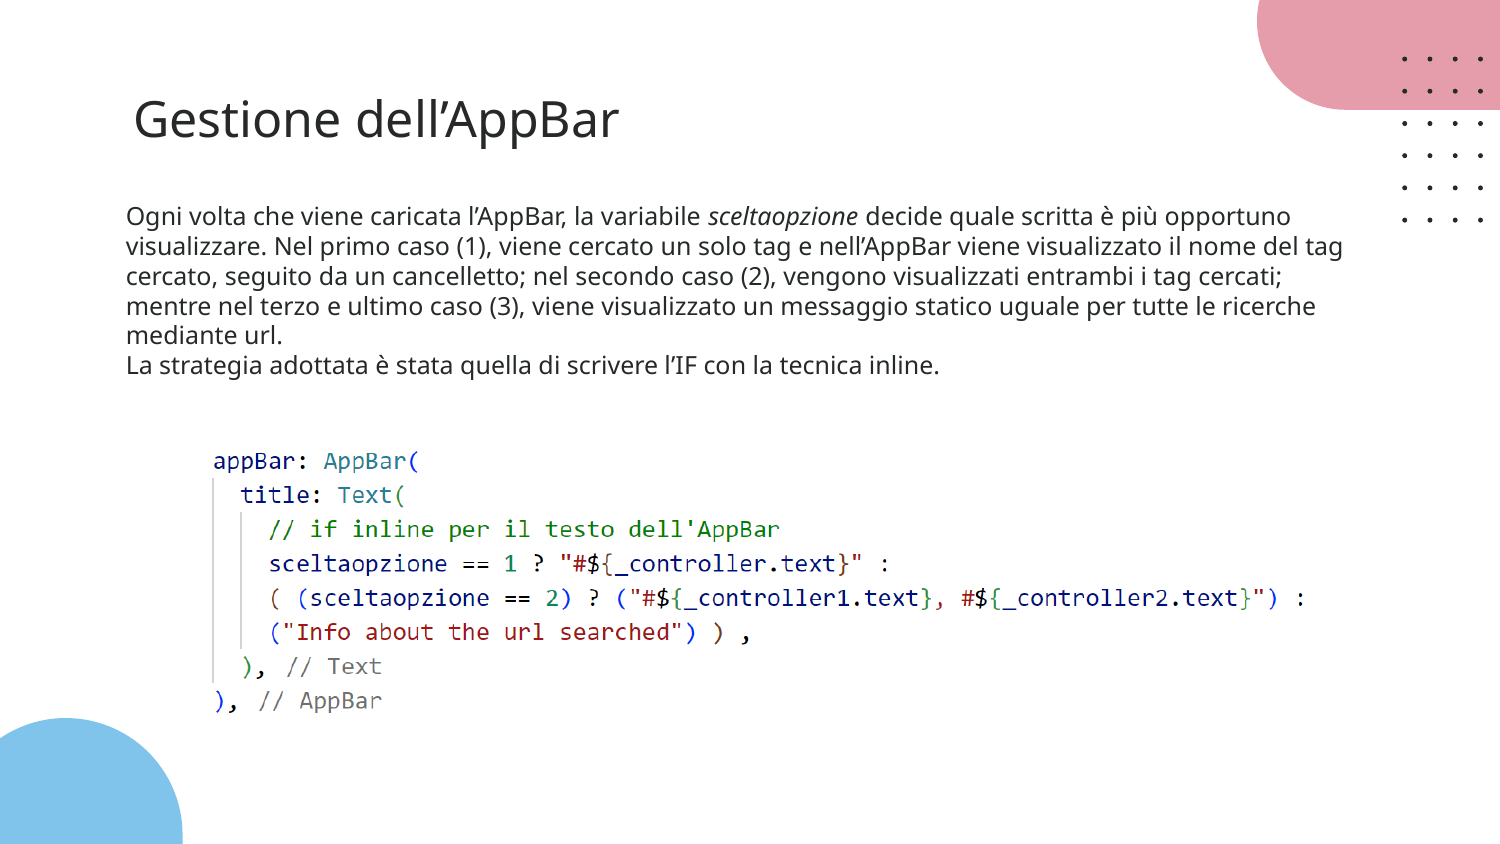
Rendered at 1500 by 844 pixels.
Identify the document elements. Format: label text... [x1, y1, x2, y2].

picture [202, 444, 1317, 718]
title Gestione dell’AppBar [118, 72, 1165, 185]
list Ogni volta che viene caricata l’AppBar, la variabile sceltaopzione decide quale scritta è più opportuno visualizzare. Nel primo caso (1), viene cercato un solo tag e nell’AppBar viene visualizzato il nome del tag cercato, seguito da un cancelletto; nel secondo caso (2), vengono visualizzati entrambi i tag cercati; mentre nel terzo e ultimo caso (3), viene visualizzato un messaggio statico uguale per tutte le ricerche mediante url. La strategia adottata è stata quella di scrivere l’IF con la tecnica inline. [85, 185, 1366, 400]
